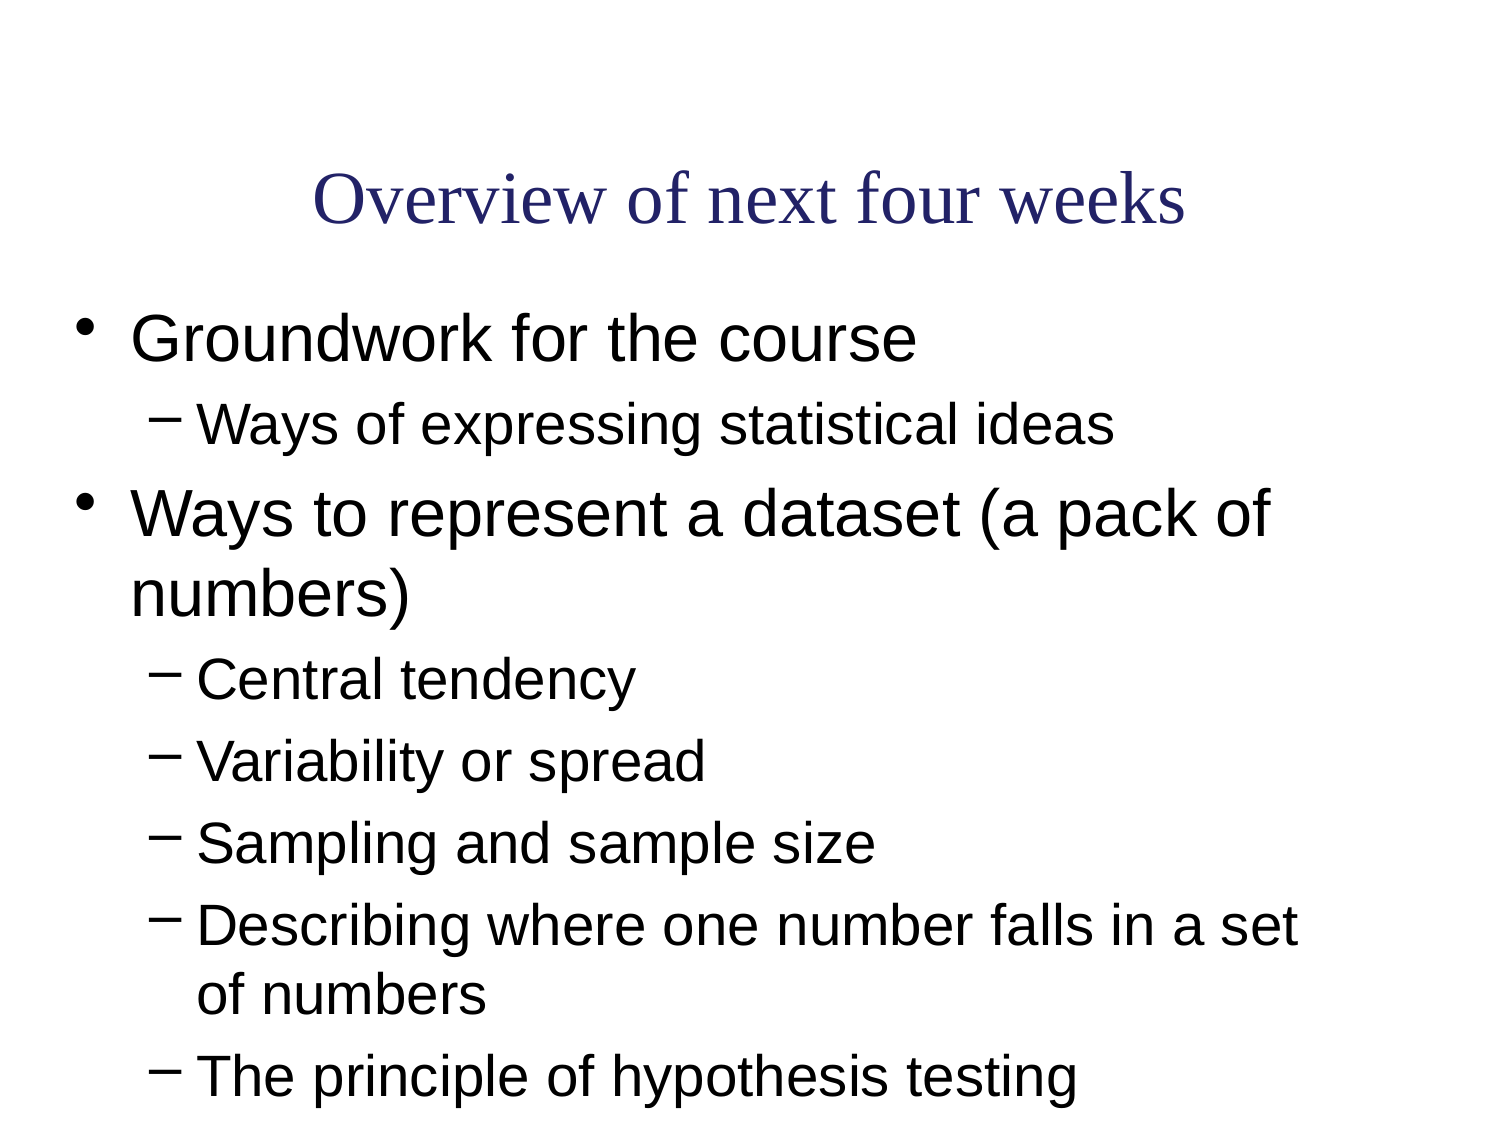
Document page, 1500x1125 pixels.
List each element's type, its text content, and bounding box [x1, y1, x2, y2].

list Groundwork for the course Ways of expressing statistical ideas Ways to represent a dataset (a pack of numbers) Central tendency Variability or spread Sampling and sample size Describing where one number falls in a set of numbers The principle of hypothesis testing [58, 287, 1363, 963]
title Overview of next four weeks [0, 99, 1500, 288]
